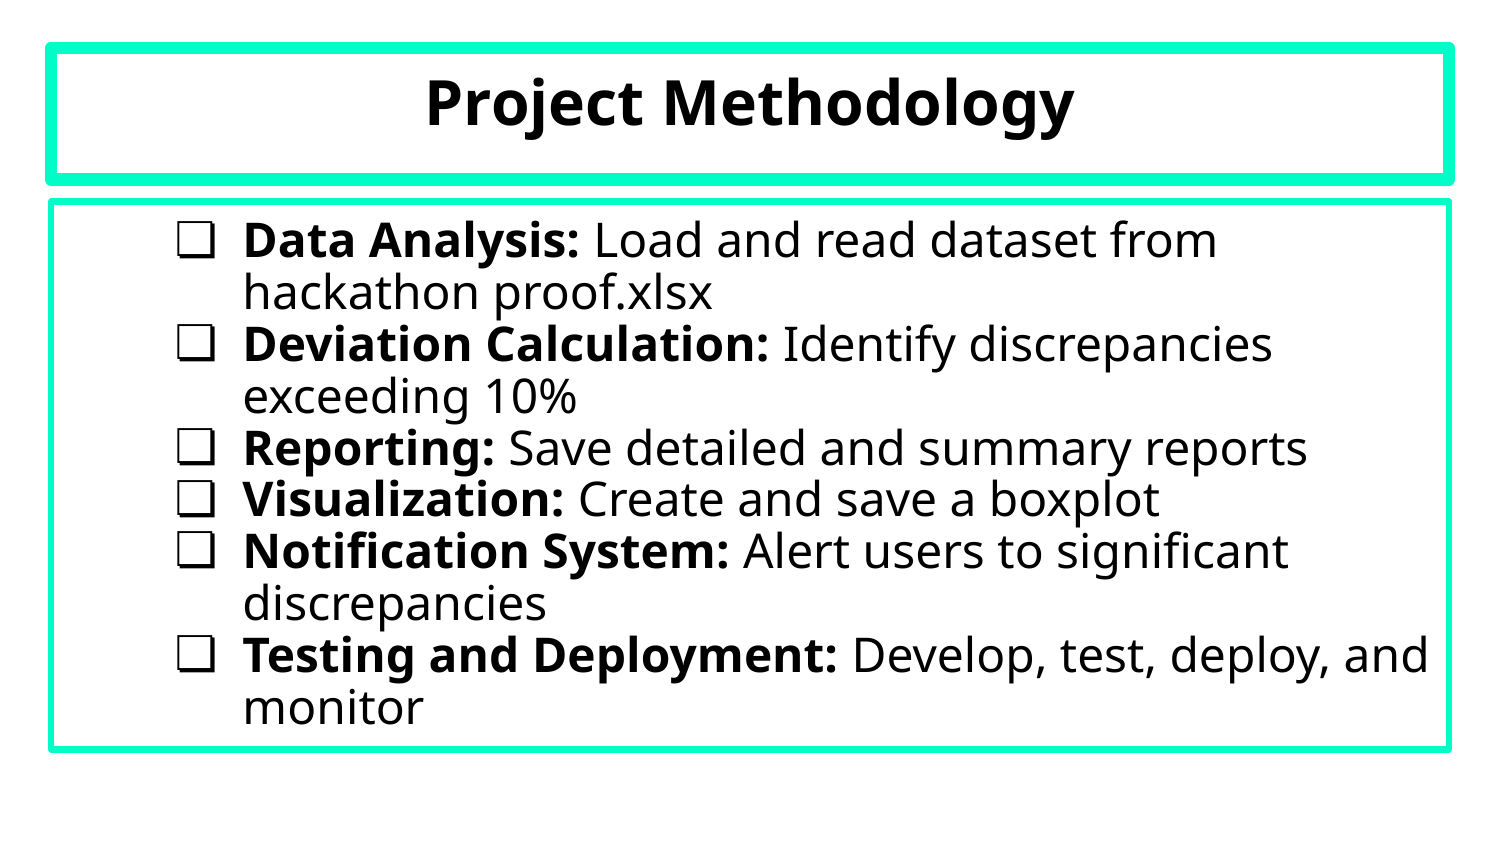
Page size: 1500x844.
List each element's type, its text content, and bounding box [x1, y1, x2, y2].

title Project Methodology [51, 48, 1449, 180]
list Data Analysis: Load and read dataset from hackathon proof.xlsx Deviation Calculation: Identify discrepancies exceeding 10% Reporting: Save detailed and summary reports Visualization: Create and save a boxplot Notification System: Alert users to significant discrepancies Testing and Deployment: Develop, test, deploy, and monitor [51, 201, 1449, 750]
